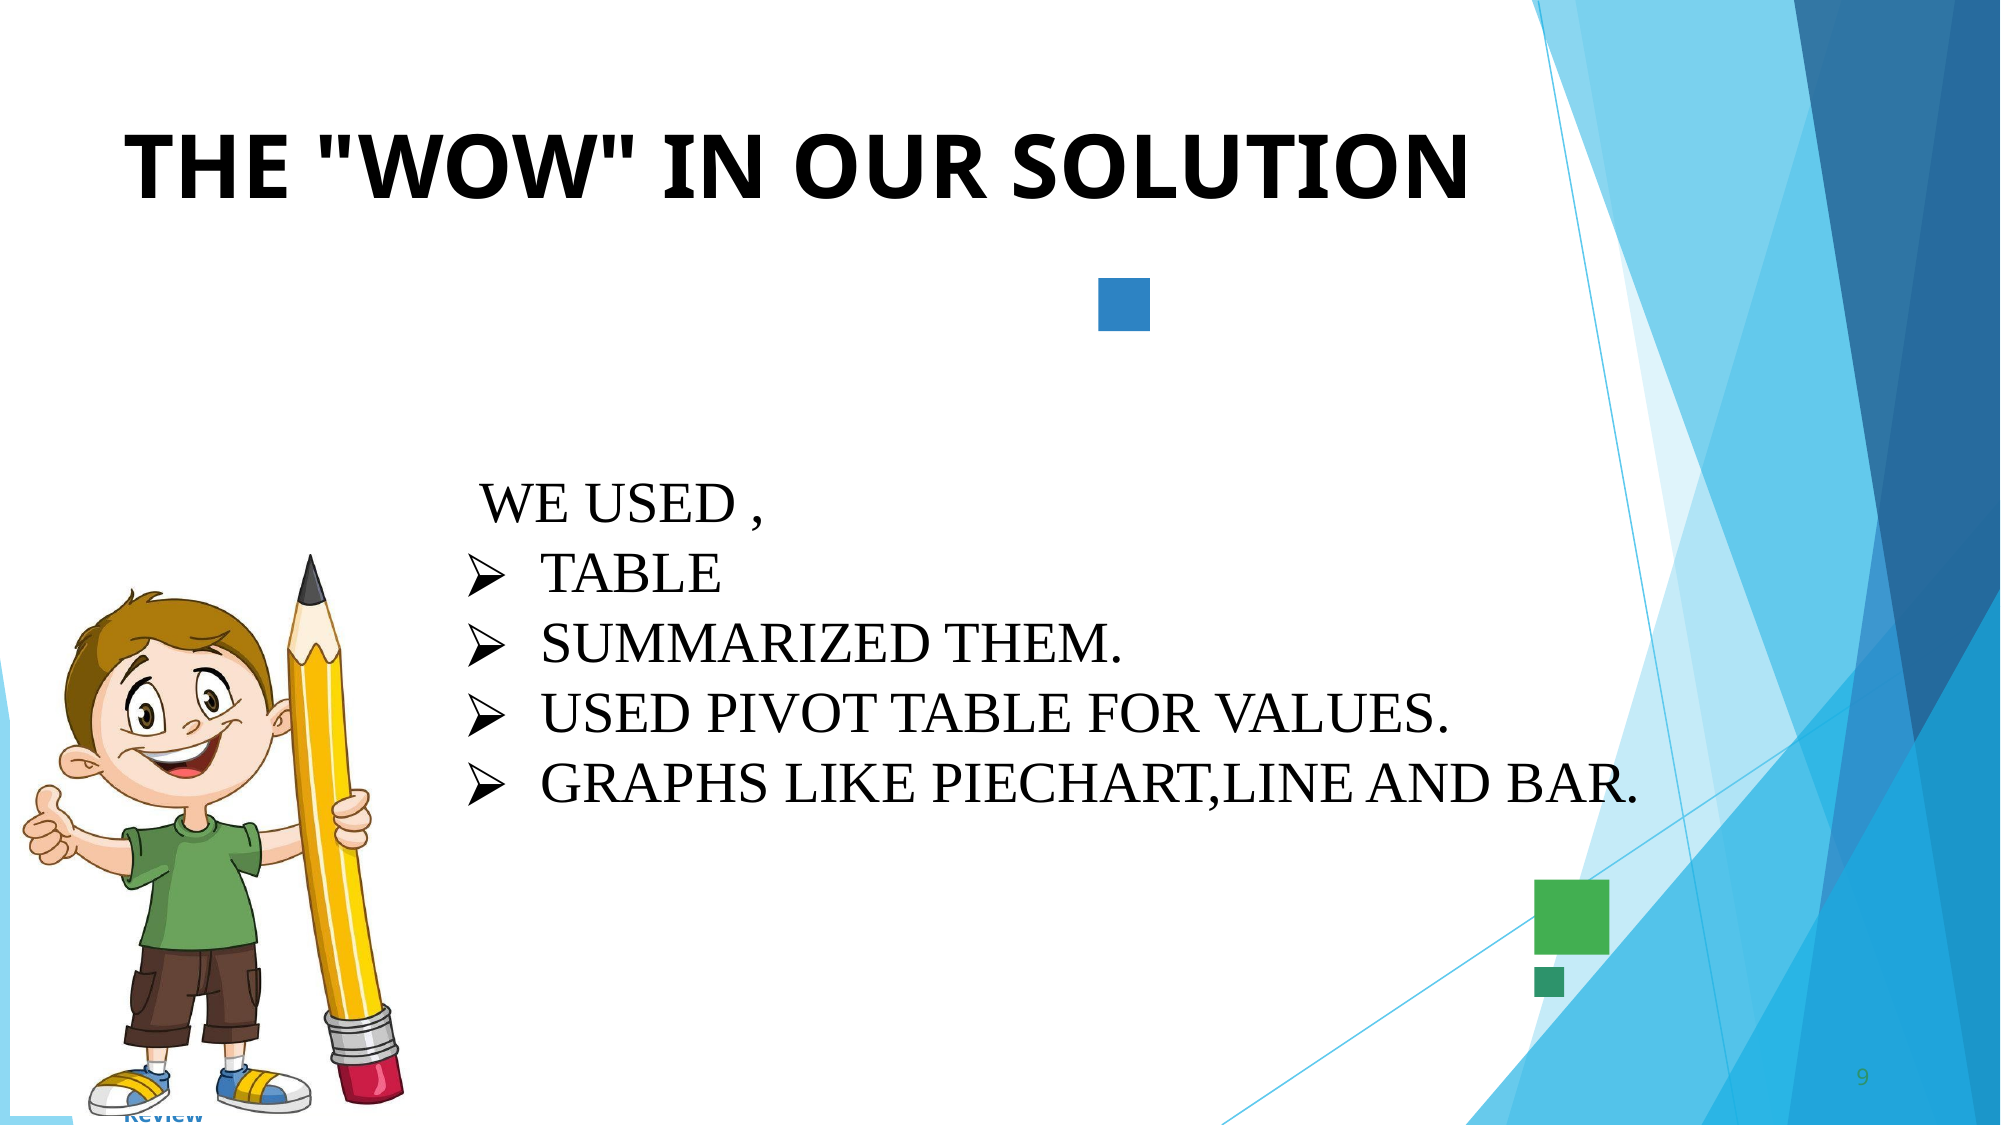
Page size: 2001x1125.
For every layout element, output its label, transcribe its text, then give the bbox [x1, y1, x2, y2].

text_box [1534, 892, 1610, 955]
text_box ‹#› [1849, 1061, 1888, 1095]
picture [10, 554, 416, 1116]
title THE "WOW" IN OUR SOLUTION [121, 107, 1513, 298]
text_box WE USED , TABLE SUMMARIZED THEM. USED PIVOT TABLE FOR VALUES. GRAPHS LIKE PIECHART,LINE AND BAR. [449, 386, 1850, 892]
text_box [1534, 967, 1565, 997]
text_box [1098, 298, 1150, 332]
